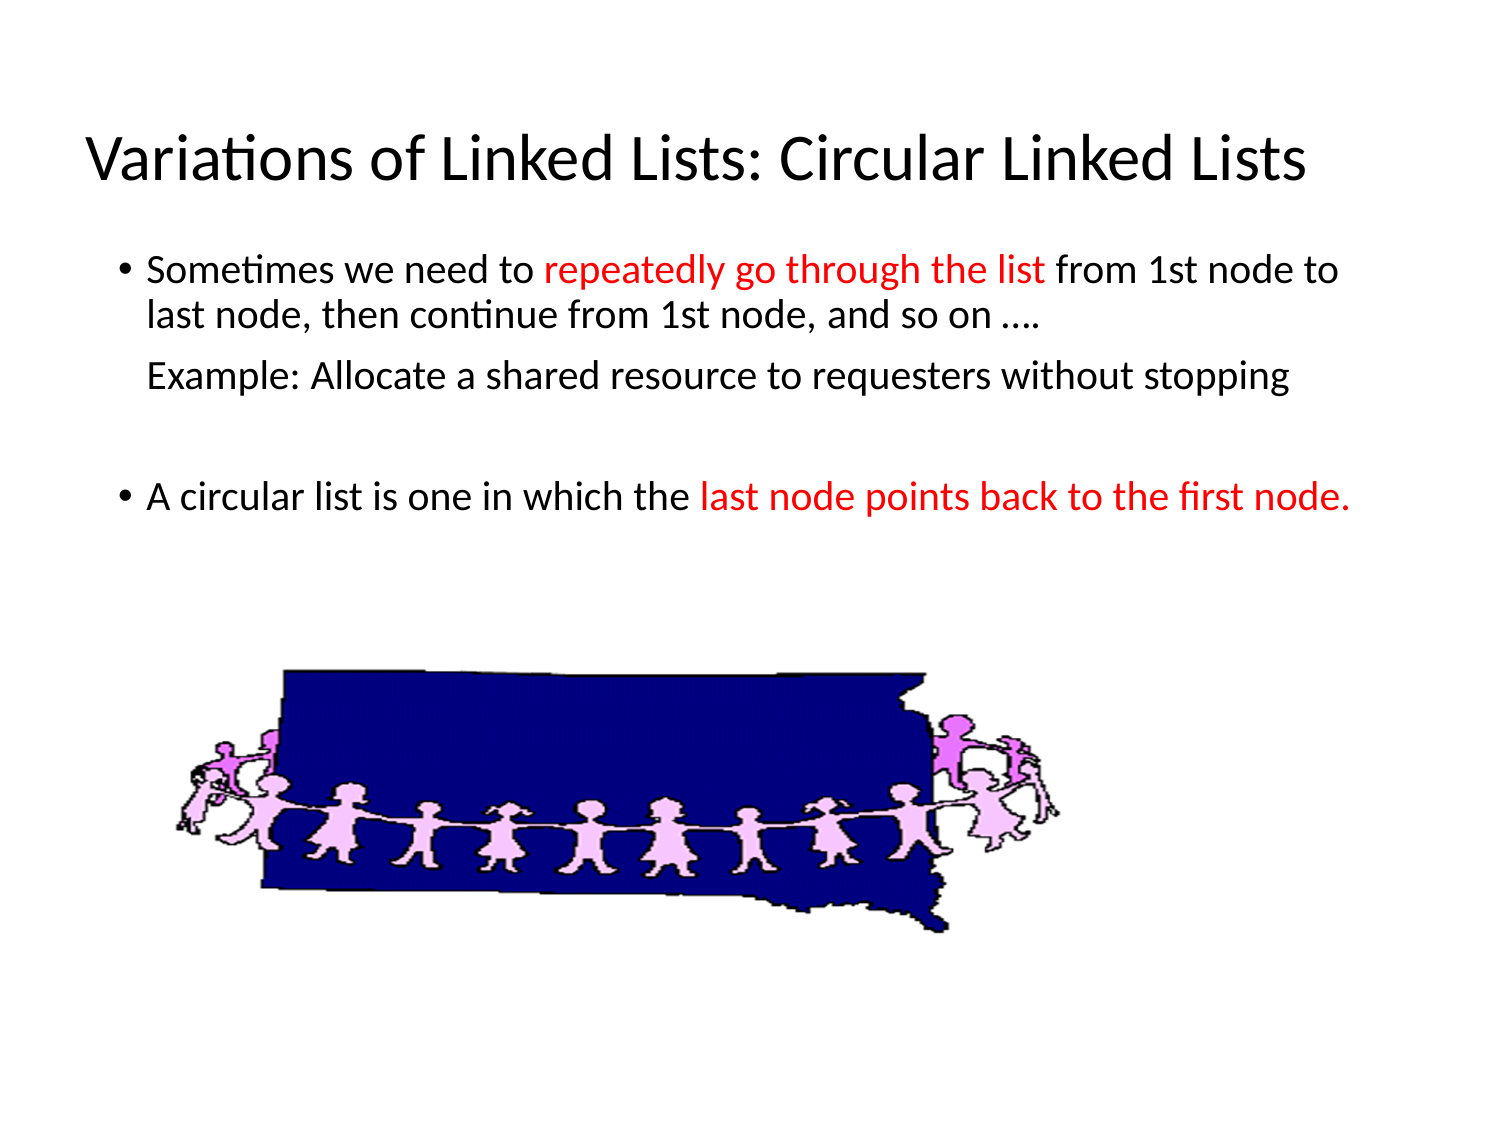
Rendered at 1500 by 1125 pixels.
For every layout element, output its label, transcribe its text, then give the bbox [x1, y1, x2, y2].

picture [159, 656, 1081, 943]
title Variations of Linked Lists: Circular Linked Lists [70, 77, 1394, 241]
list Sometimes we need to repeatedly go through the list from 1st node to last node, then continue from 1st node, and so on …. Example: Allocate a shared resource to requesters without stopping A circular list is one in which the last node points back to the first node. [103, 240, 1394, 901]
